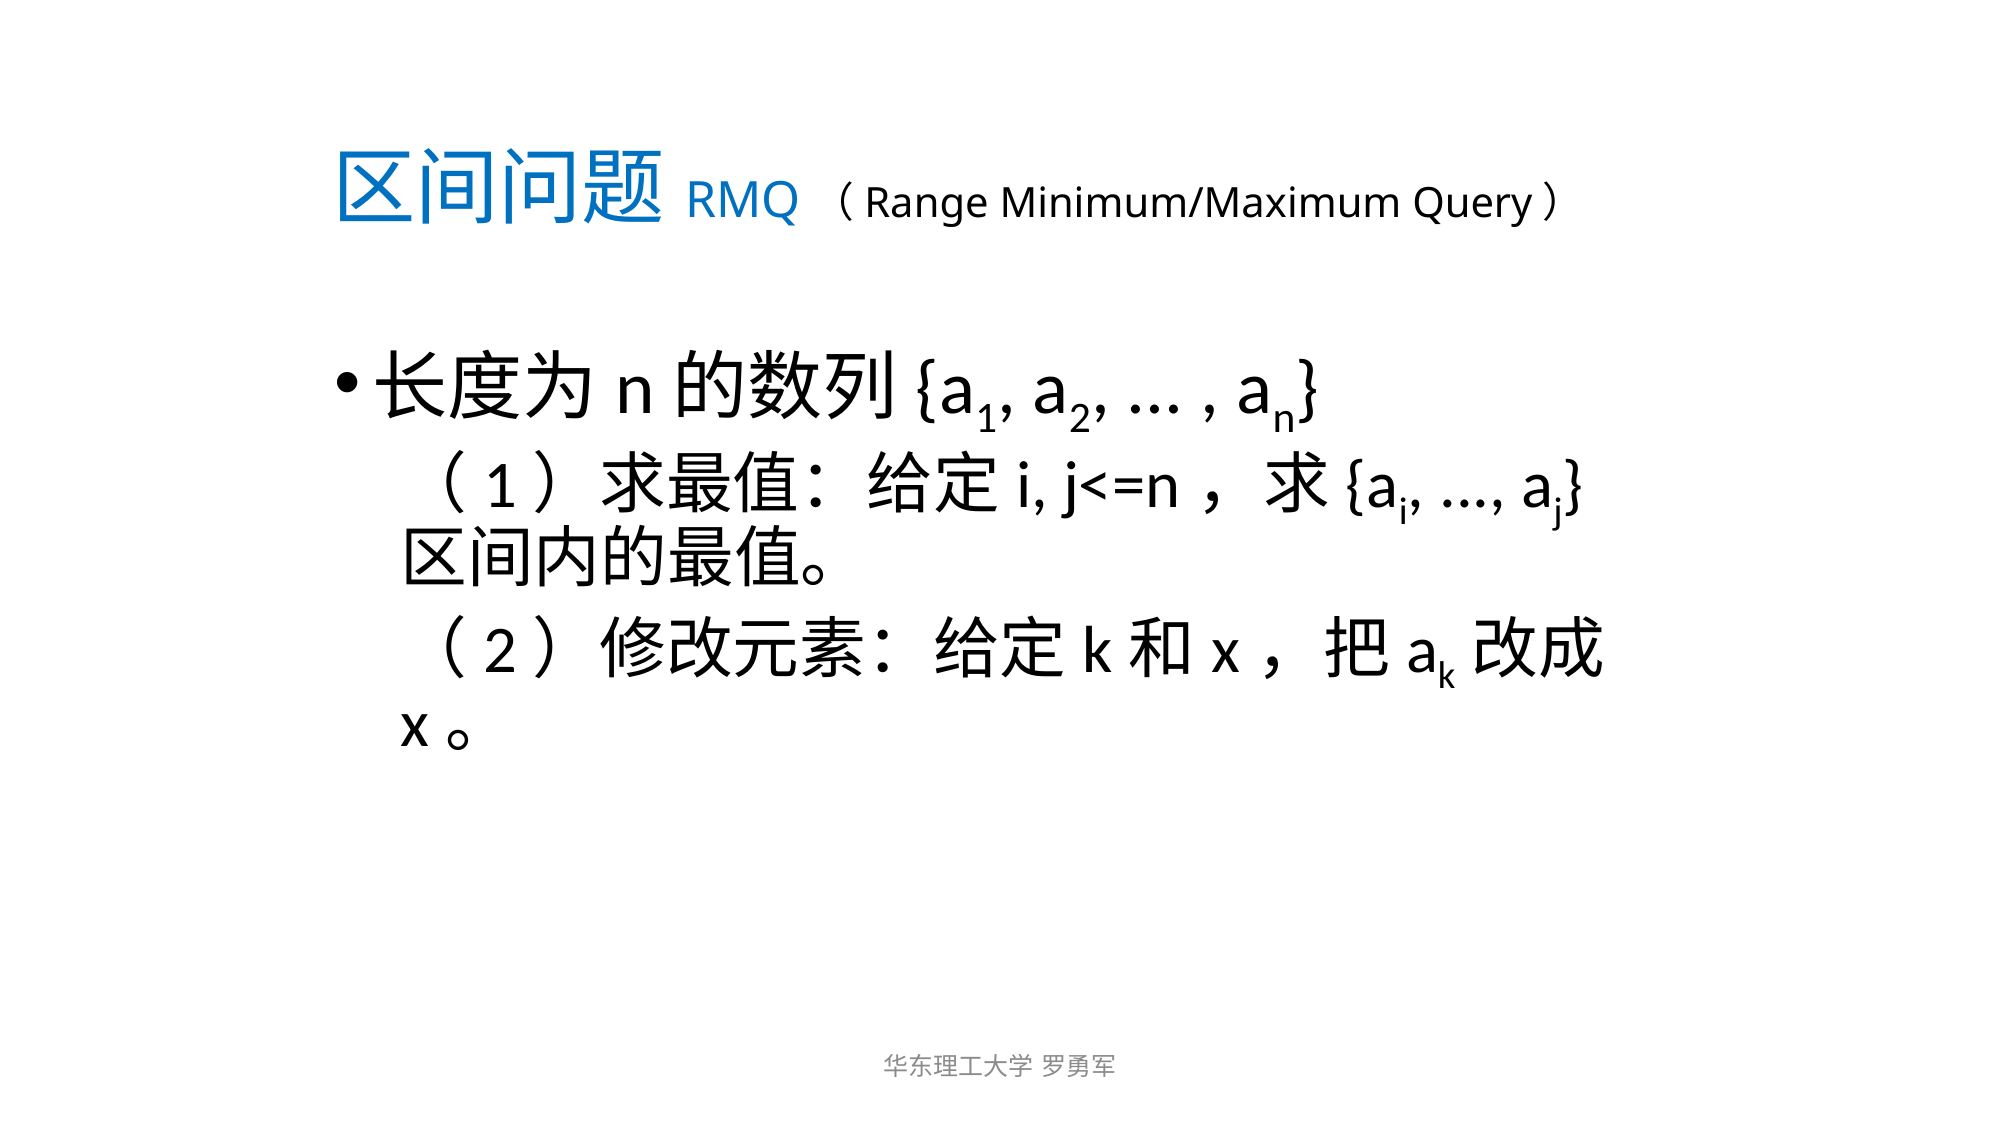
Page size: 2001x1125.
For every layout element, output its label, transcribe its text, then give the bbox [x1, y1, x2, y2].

list 长度为n的数列{a1, a2, ... , an} （1）求最值：给定i, j<=n，求{ai, ..., aj}区间内的最值。 （2）修改元素：给定k和x，把ak改成x。 [319, 332, 1680, 793]
footer 华东理工大学 罗勇军 [662, 1042, 1338, 1103]
title 区间问题RMQ（Range Minimum/Maximum Query） [317, 113, 1641, 268]
